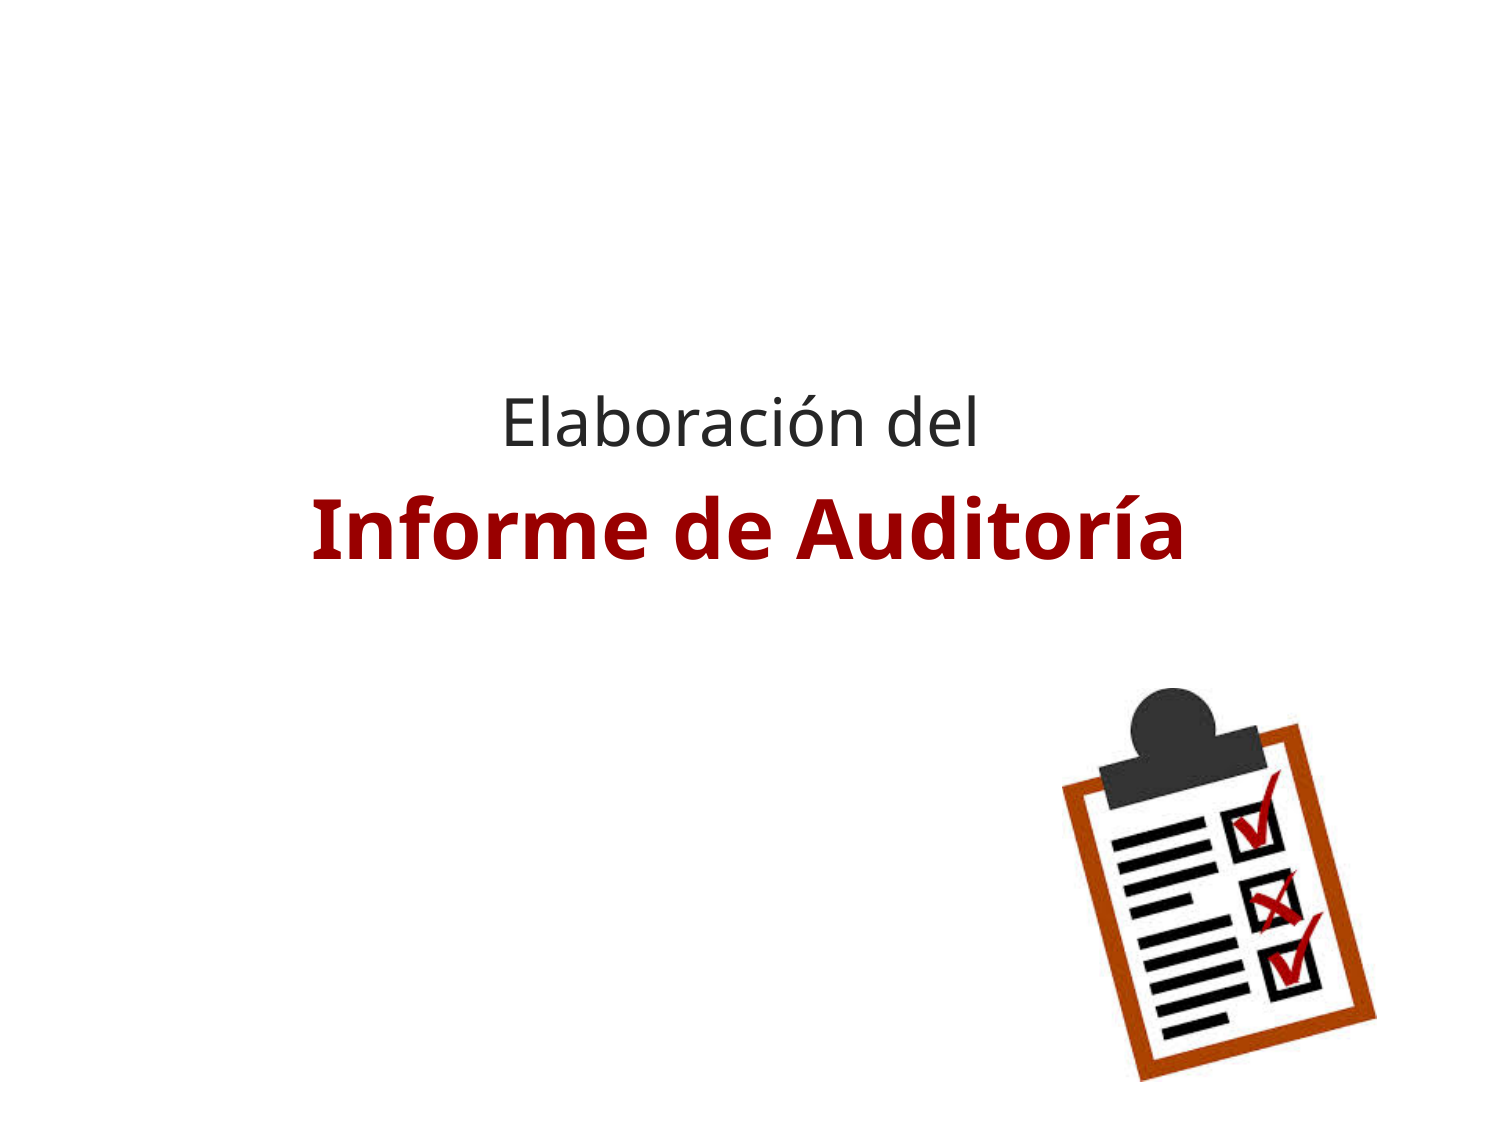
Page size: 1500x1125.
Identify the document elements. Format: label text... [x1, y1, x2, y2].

list Elaboración del Informe de Auditoría [75, 0, 1425, 956]
picture [1062, 688, 1377, 1082]
